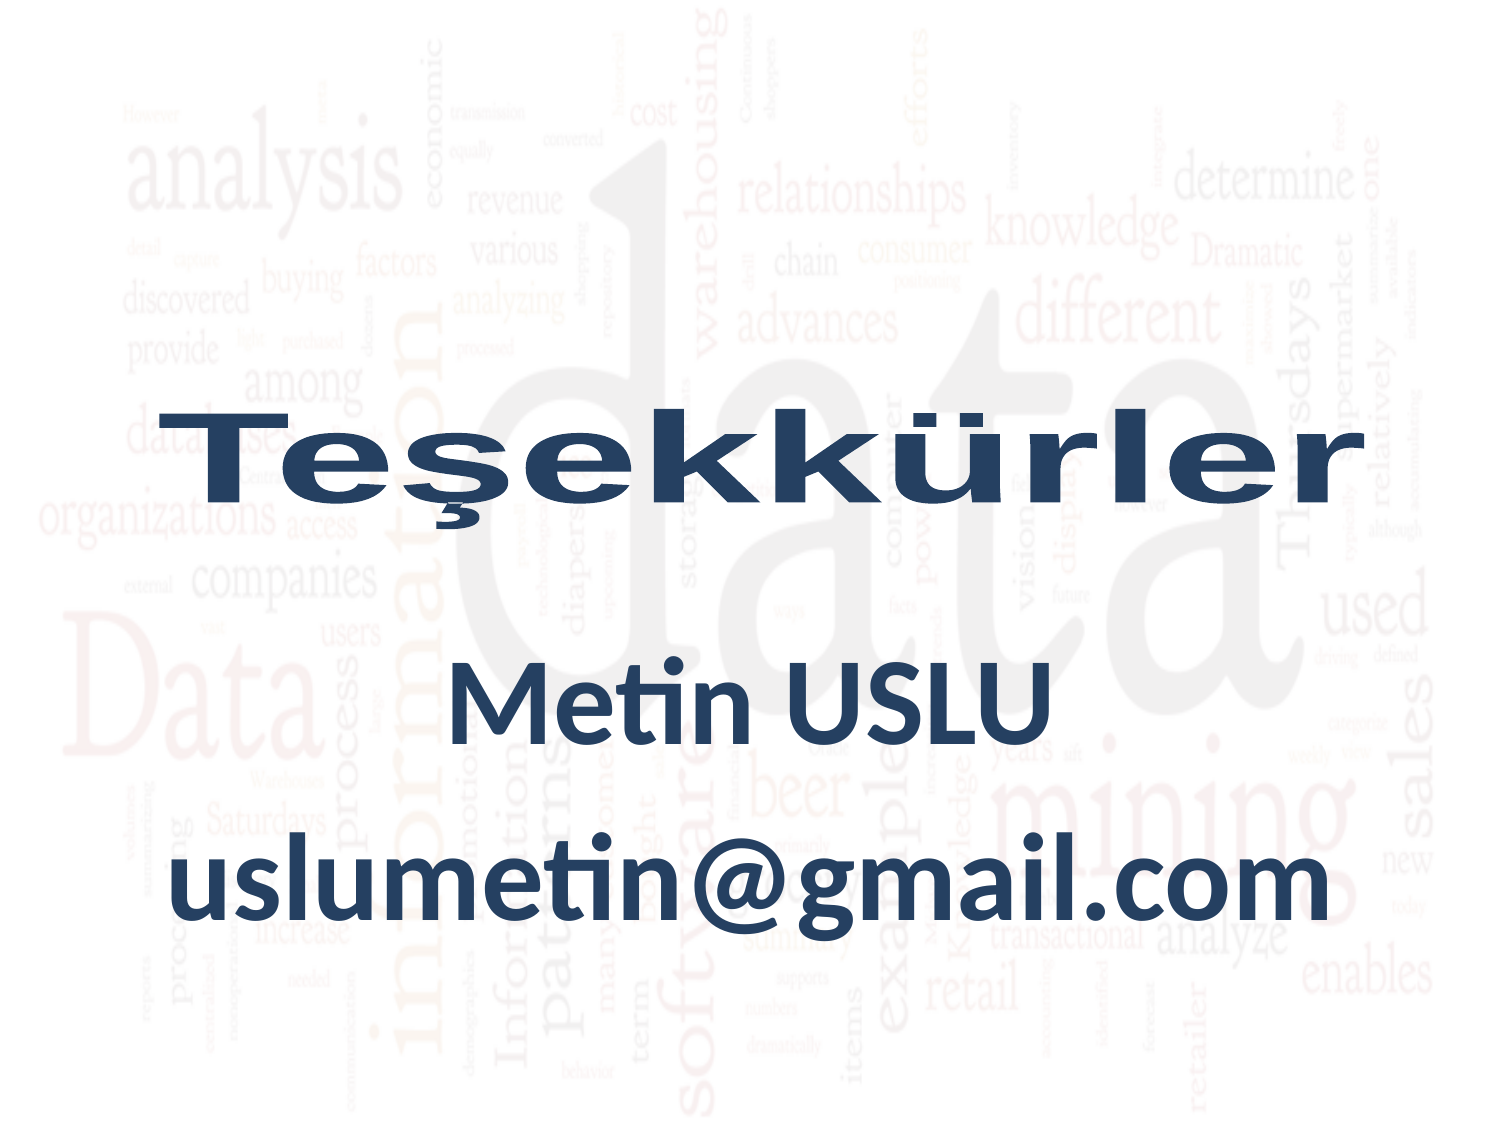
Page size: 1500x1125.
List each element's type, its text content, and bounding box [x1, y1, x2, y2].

list Metin USLU uslumetin@gmail.com [75, 262, 1425, 1005]
